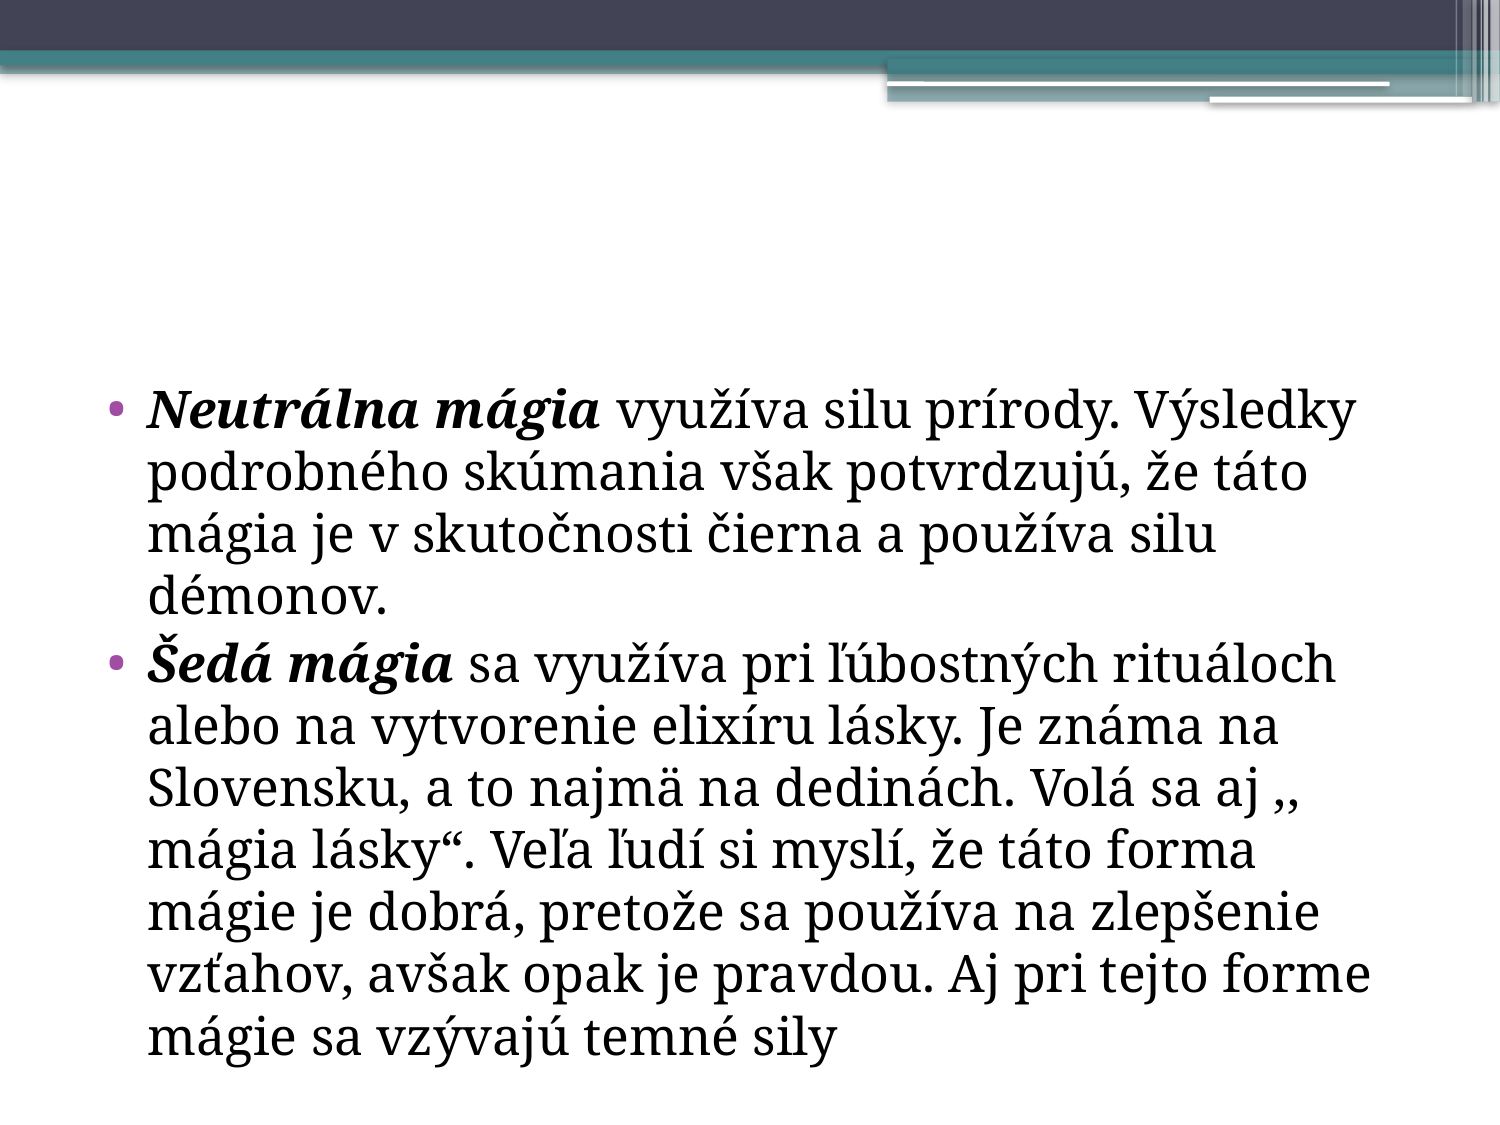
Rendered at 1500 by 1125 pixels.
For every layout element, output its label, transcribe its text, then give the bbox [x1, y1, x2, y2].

list Neutrálna mágia využíva silu prírody. Výsledky podrobného skúmania však potvrdzujú, že táto mágia je v skutočnosti čierna a používa silu démonov. Šedá mágia sa využíva pri ľúbostných rituáloch alebo na vytvorenie elixíru lásky. Je známa na Slovensku, a to najmä na dedinách. Volá sa aj ,, mágia lásky“. Veľa ľudí si myslí, že táto forma mágie je dobrá, pretože sa používa na zlepšenie vzťahov, avšak opak je pravdou. Aj pri tejto forme mágie sa vzývajú temné sily [75, 368, 1425, 1079]
